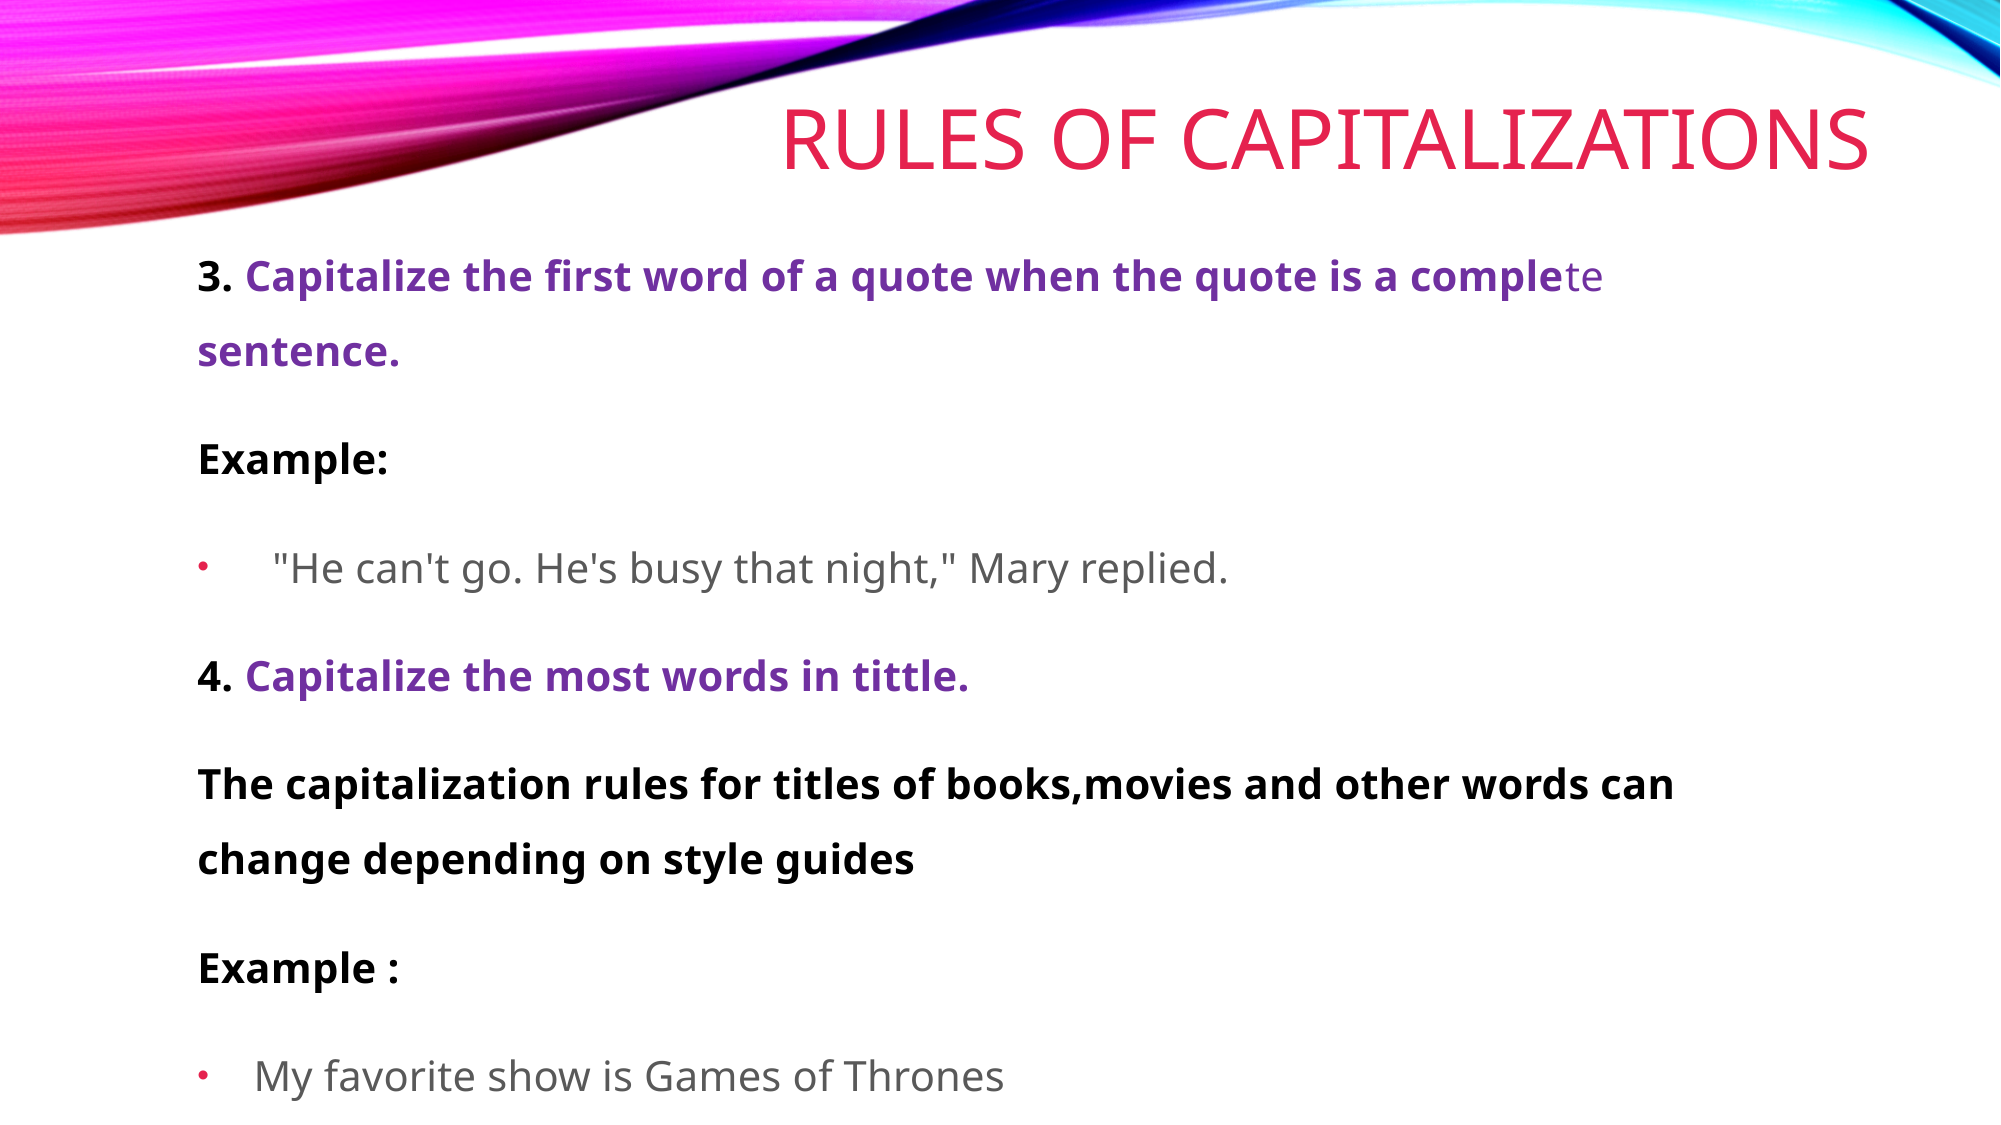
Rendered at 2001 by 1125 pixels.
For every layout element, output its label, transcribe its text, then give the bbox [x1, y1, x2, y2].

picture [0, 0, 2000, 237]
text_box 3. Capitalize the first word of a quote when the quote is a complete sentence. Example: "He can't go. He's busy that night," Mary replied. 4. Capitalize the most words in tittle. The capitalization rules for titles of books,movies and other words can change depending on style guides Example : My favorite show is Games of Thrones [182, 217, 1694, 1125]
picture [1910, 0, 2000, 45]
picture [1890, 0, 2000, 75]
title RULES OF Capitalizations [474, 67, 1888, 218]
